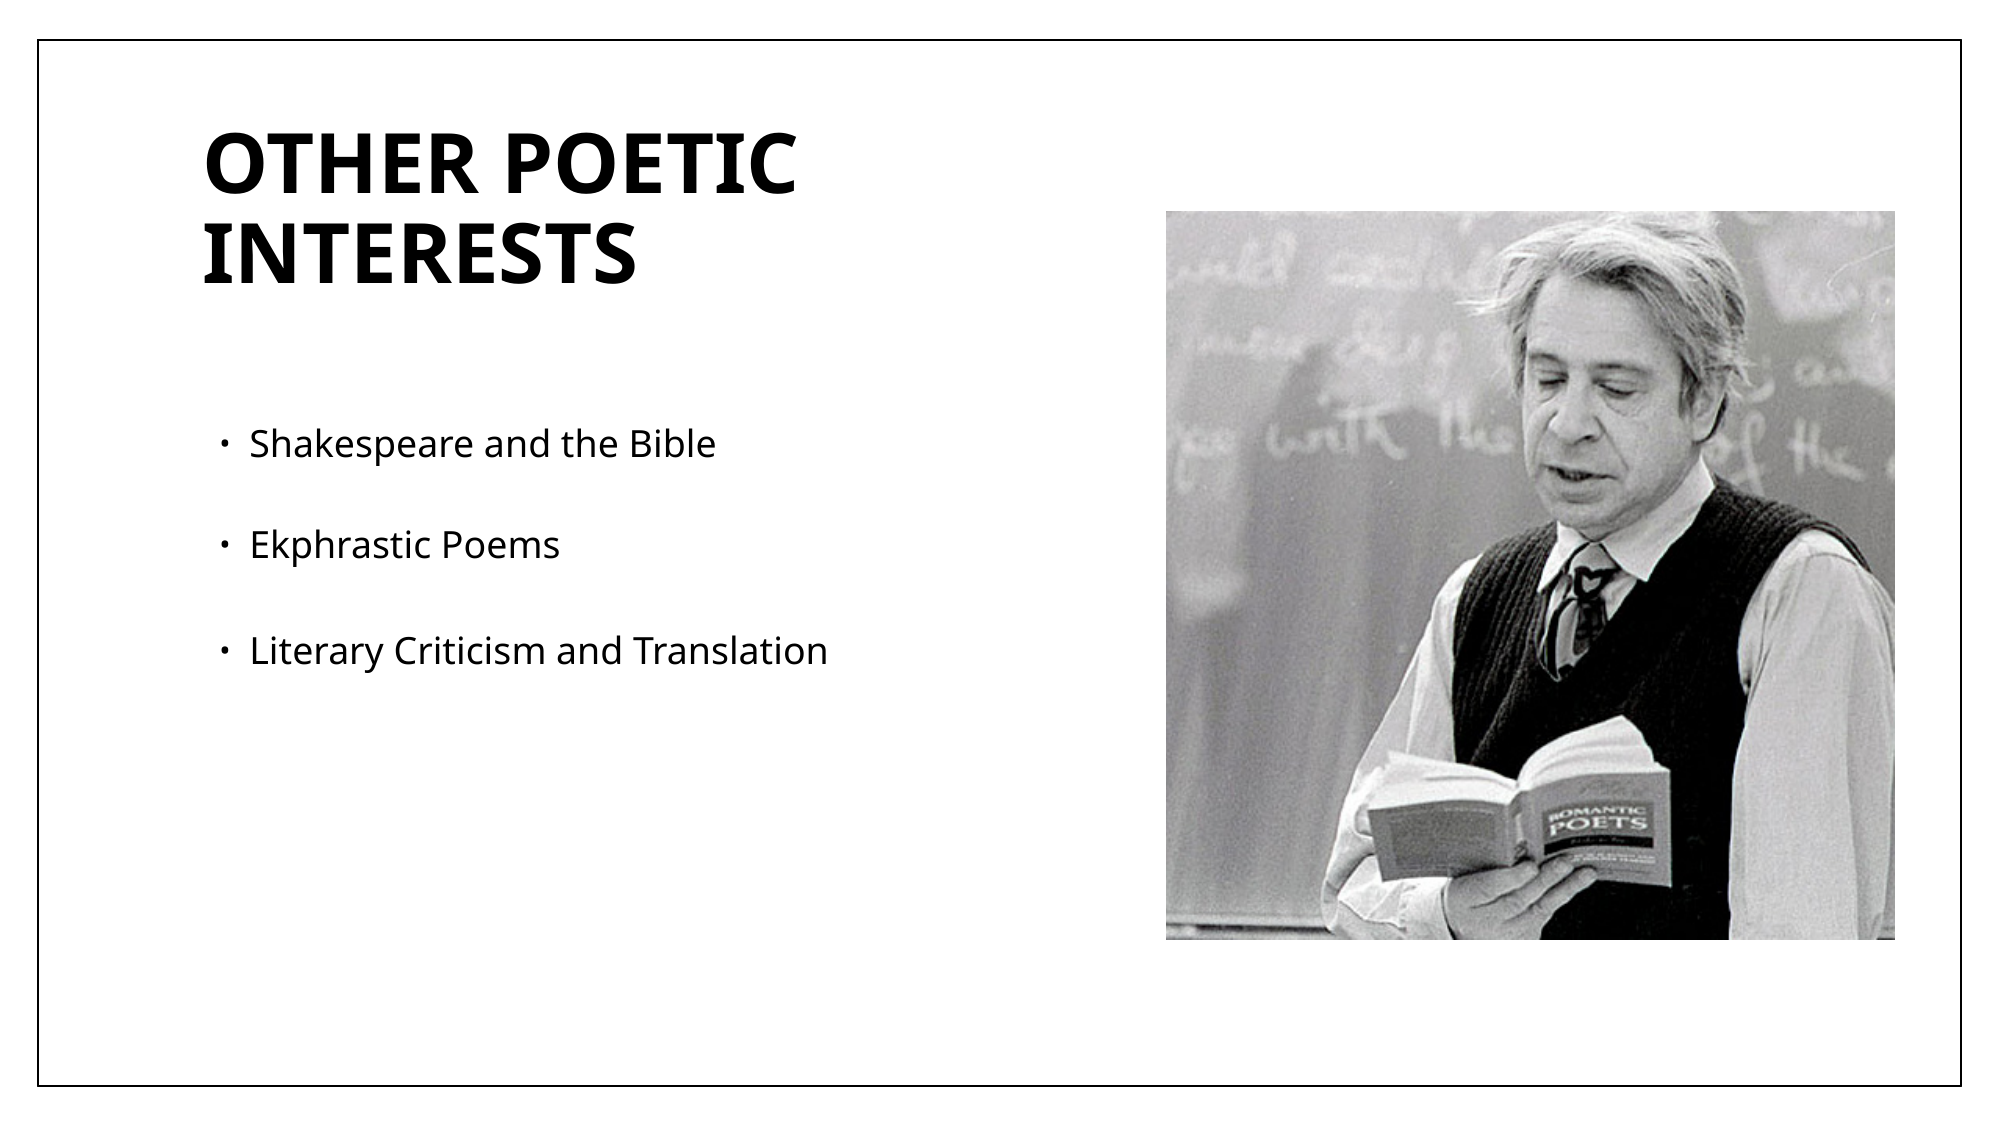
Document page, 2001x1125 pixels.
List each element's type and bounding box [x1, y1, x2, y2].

picture [1165, 210, 1895, 940]
text_box [36, 38, 1963, 1088]
